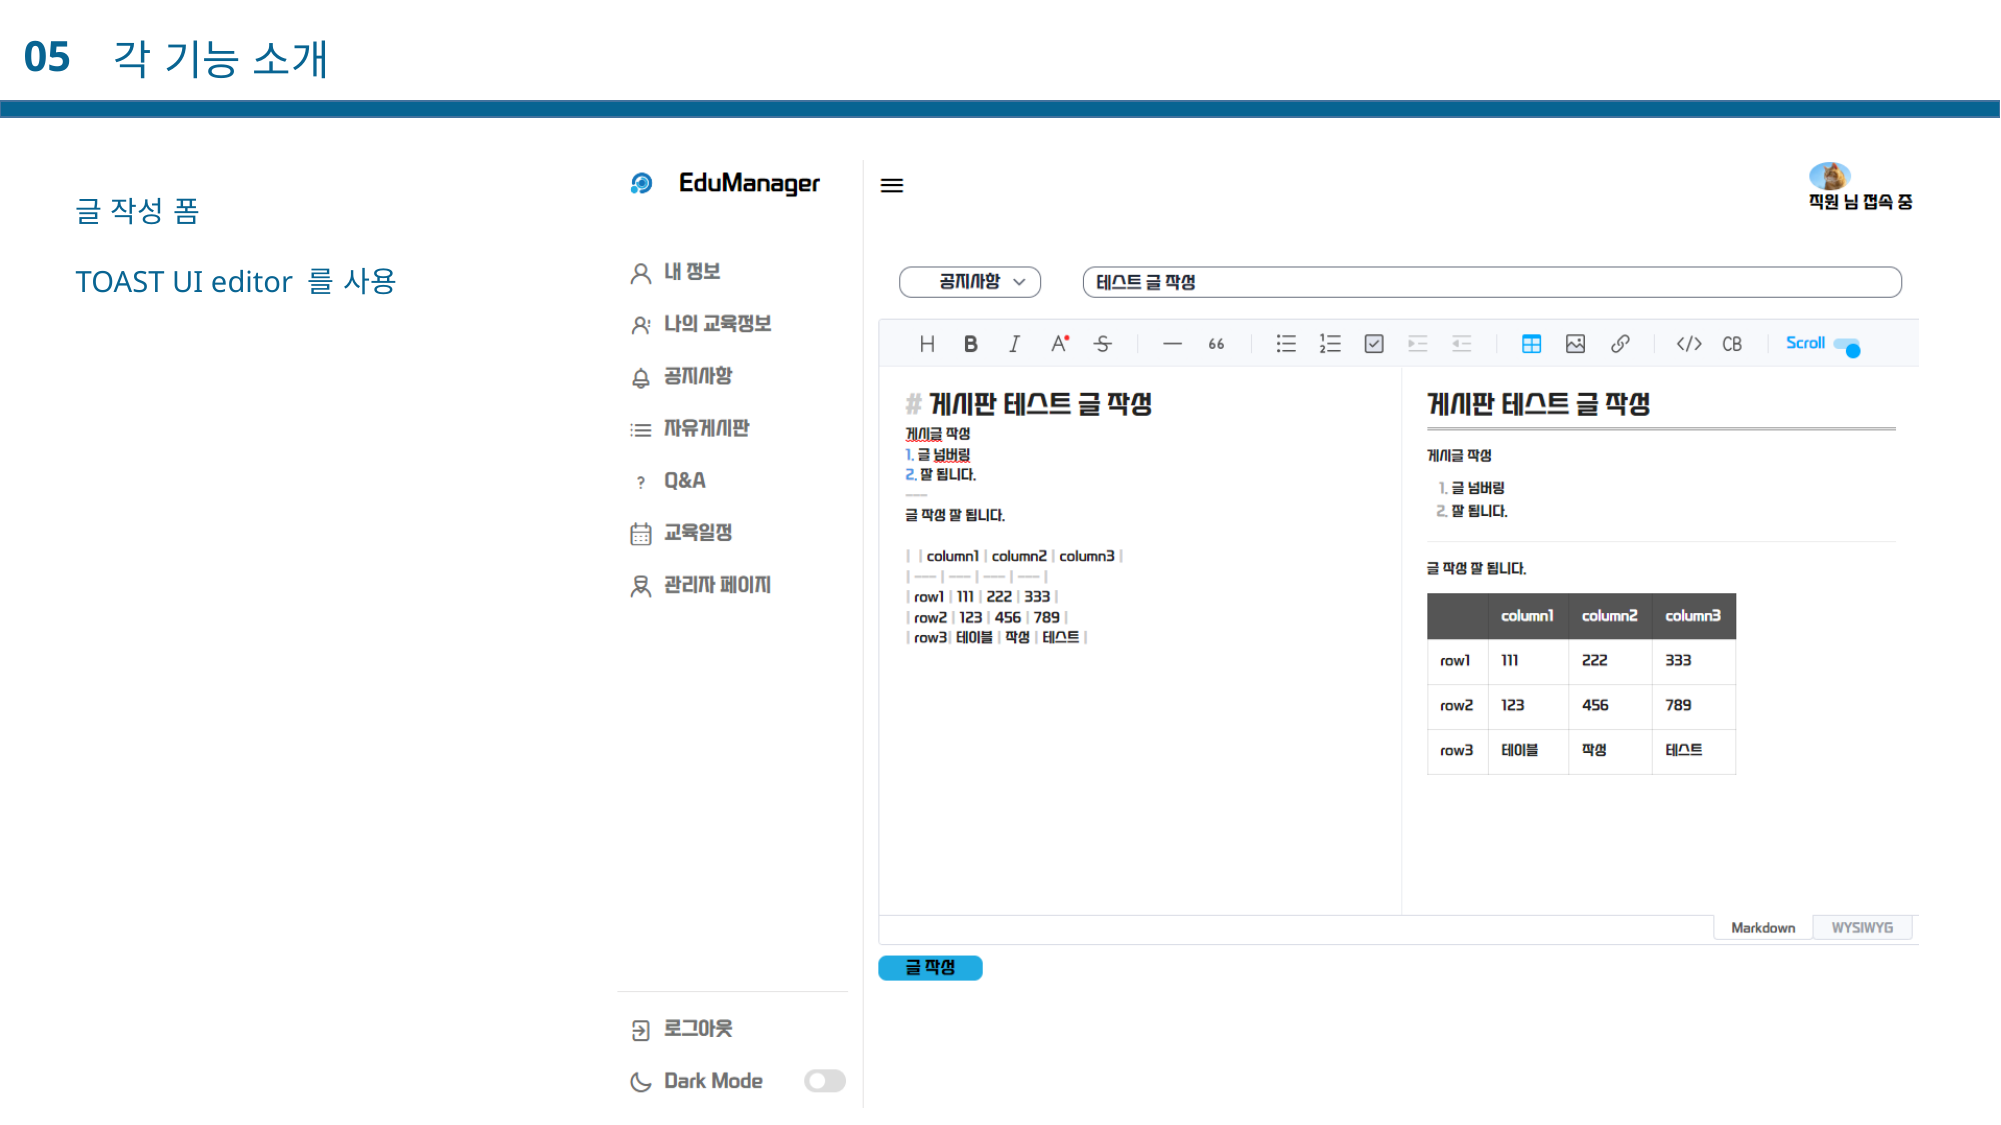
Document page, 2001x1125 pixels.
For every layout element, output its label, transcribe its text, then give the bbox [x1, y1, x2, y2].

picture [607, 160, 1919, 1108]
text_box 05 [8, 22, 87, 88]
text_box [0, 100, 2000, 118]
text_box 글 작성 폼 TOAST UI editor 를 사용 [60, 186, 607, 376]
text_box 각 기능 소개 [99, 26, 346, 92]
